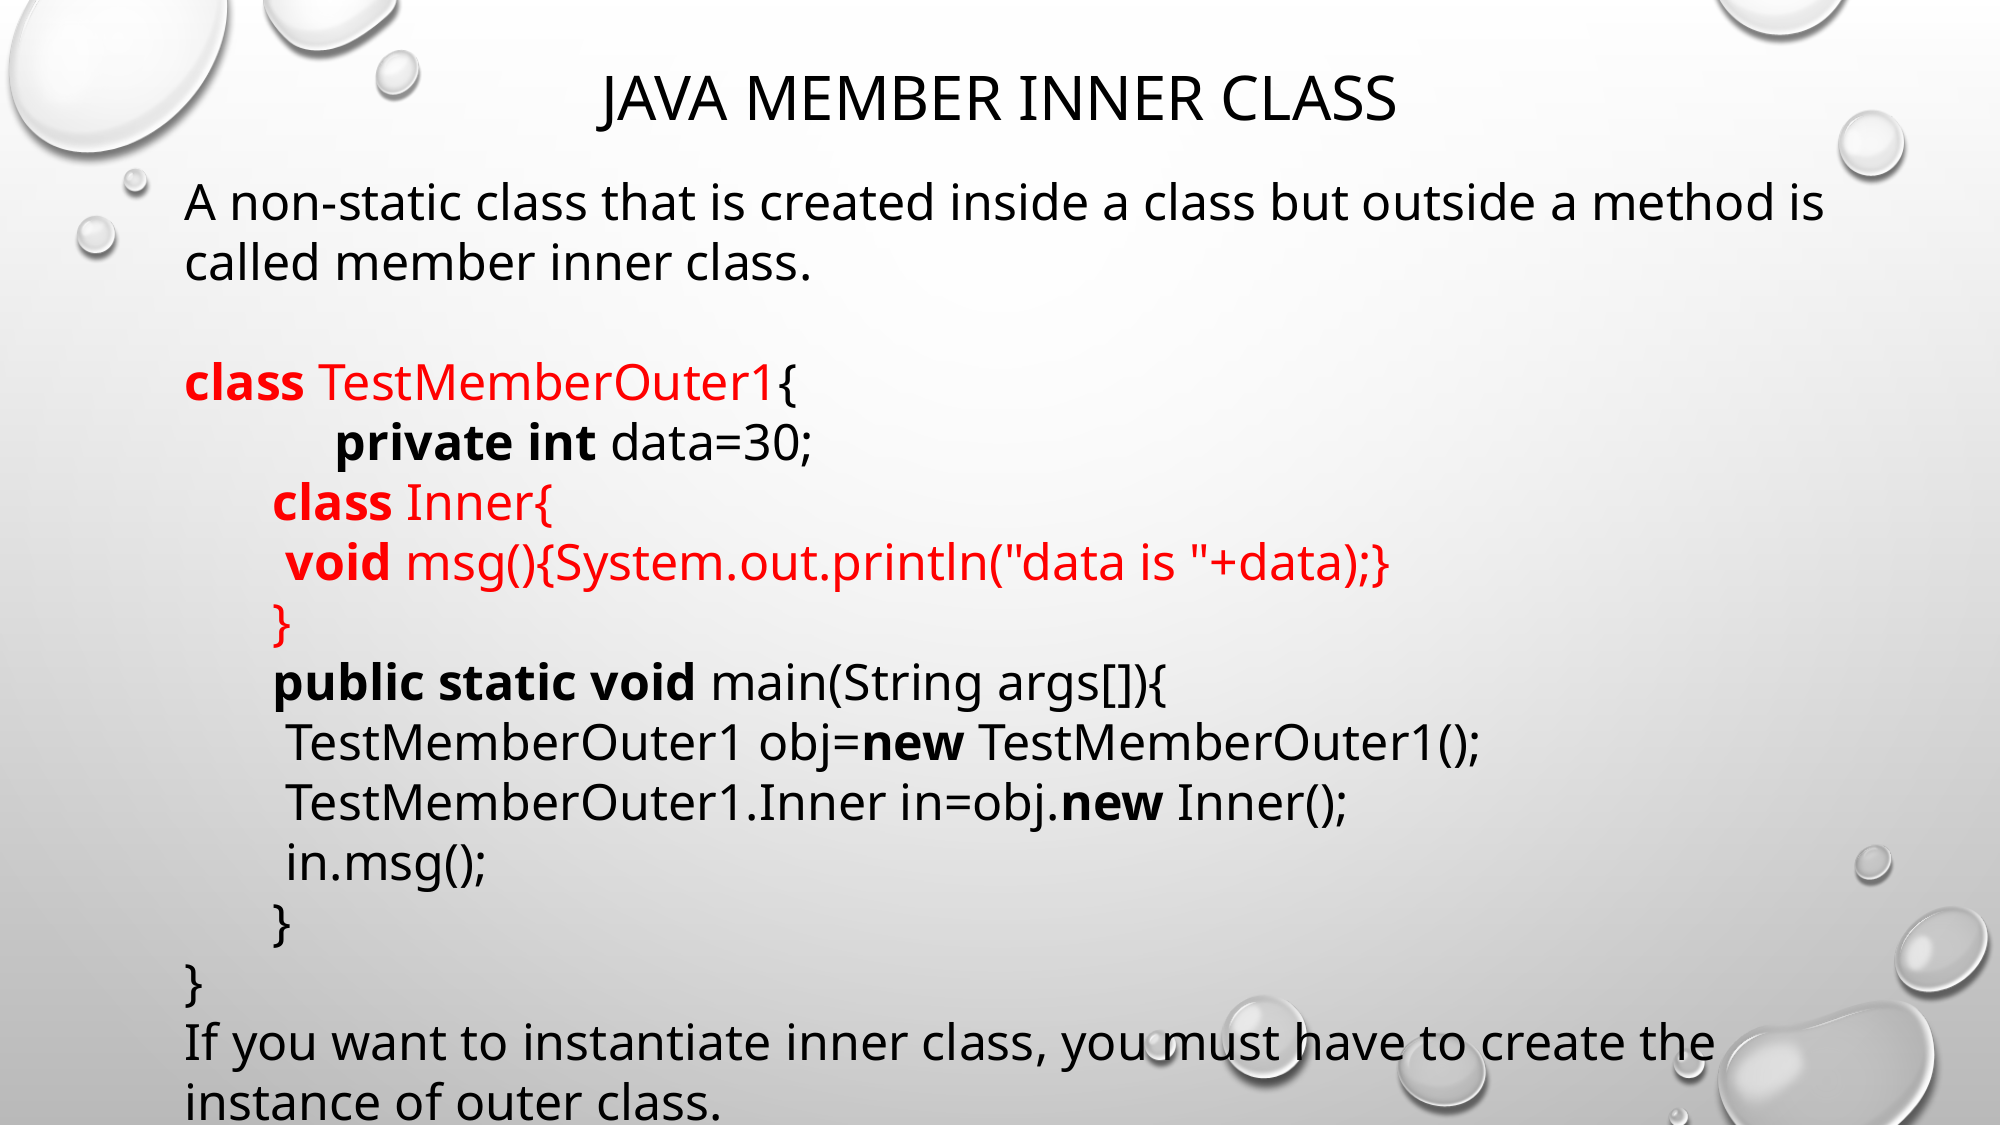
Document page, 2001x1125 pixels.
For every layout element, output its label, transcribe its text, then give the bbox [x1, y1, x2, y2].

title Java Member inner class [149, 58, 1851, 215]
picture [0, 0, 2000, 1125]
text_box A non-static class that is created inside a class but outside a method is called member inner class. class TestMemberOuter1{ private int data=30; class Inner{ void msg(){System.out.println("data is "+data);} } public static void main(String args[]){ TestMemberOuter1 obj=new TestMemberOuter1(); TestMemberOuter1.Inner in=obj.new Inner(); in.msg(); } } If you want to instantiate inner class, you must have to create the instance of outer class. [170, 163, 1870, 1125]
